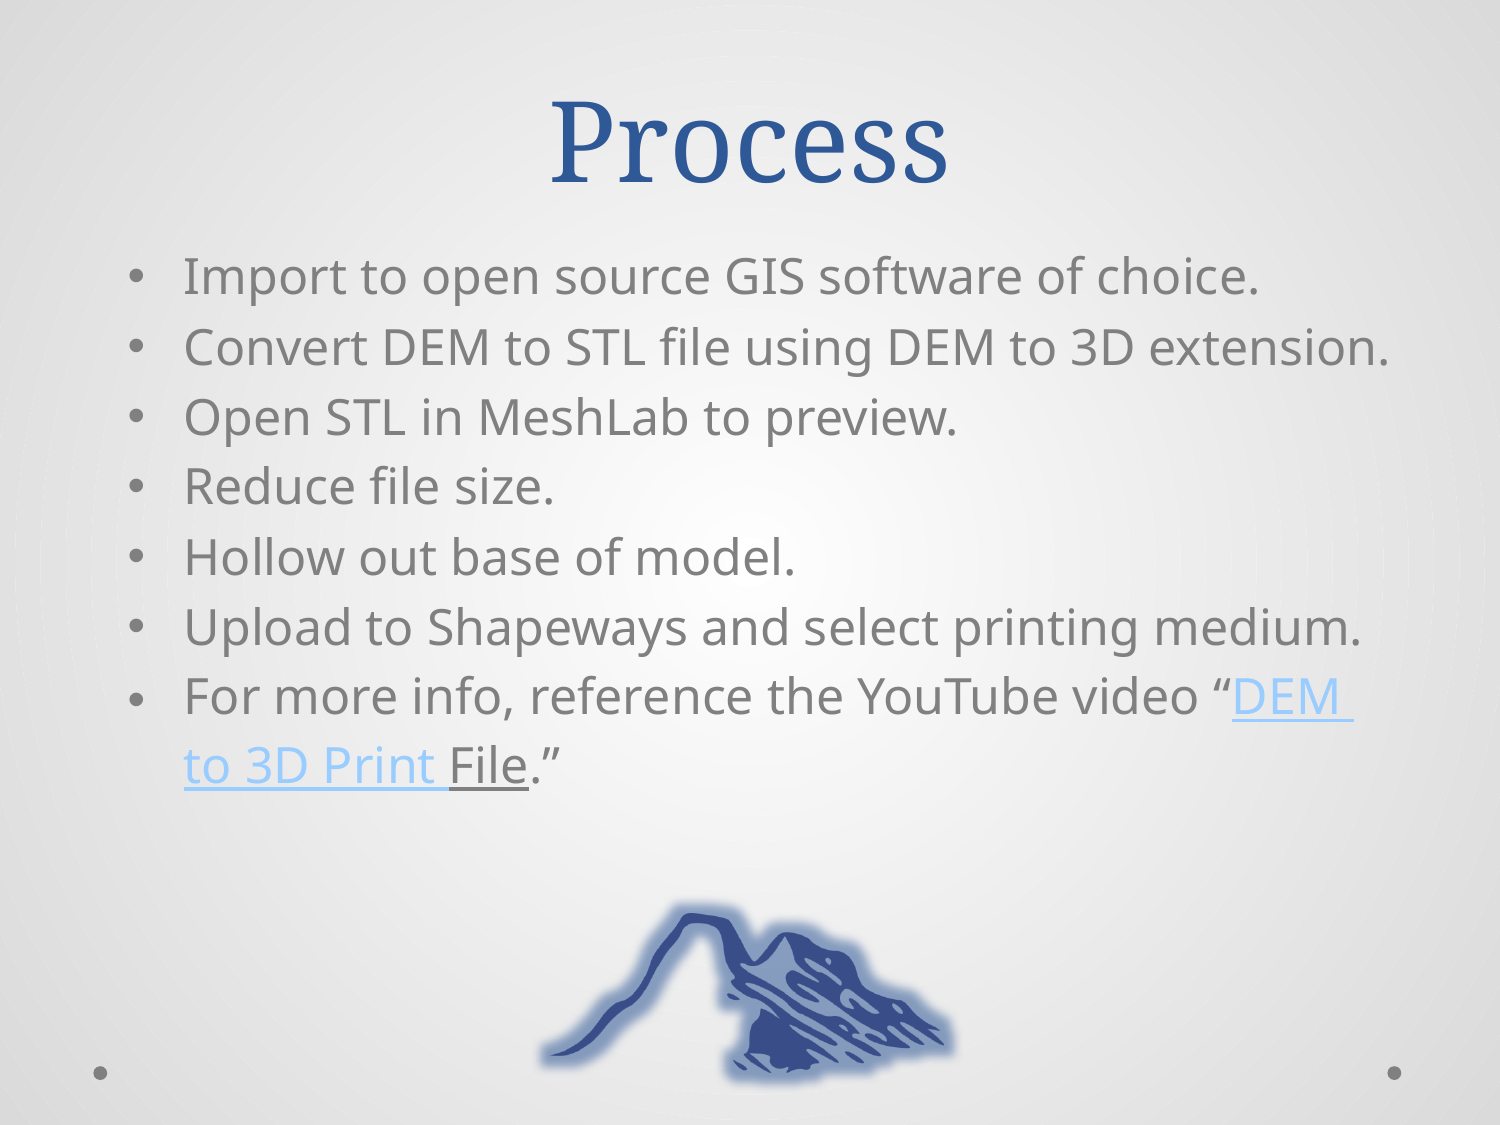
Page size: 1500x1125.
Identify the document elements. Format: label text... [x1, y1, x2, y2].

picture [549, 913, 945, 1073]
list Import to open source GIS software of choice. Convert DEM to STL file using DEM to 3D extension. Open STL in MeshLab to preview. Reduce file size. Hollow out base of model. Upload to Shapeways and select printing medium. For more info, reference the YouTube video “DEM to 3D Print File.” [112, 237, 1425, 963]
title Process [75, 0, 1425, 213]
